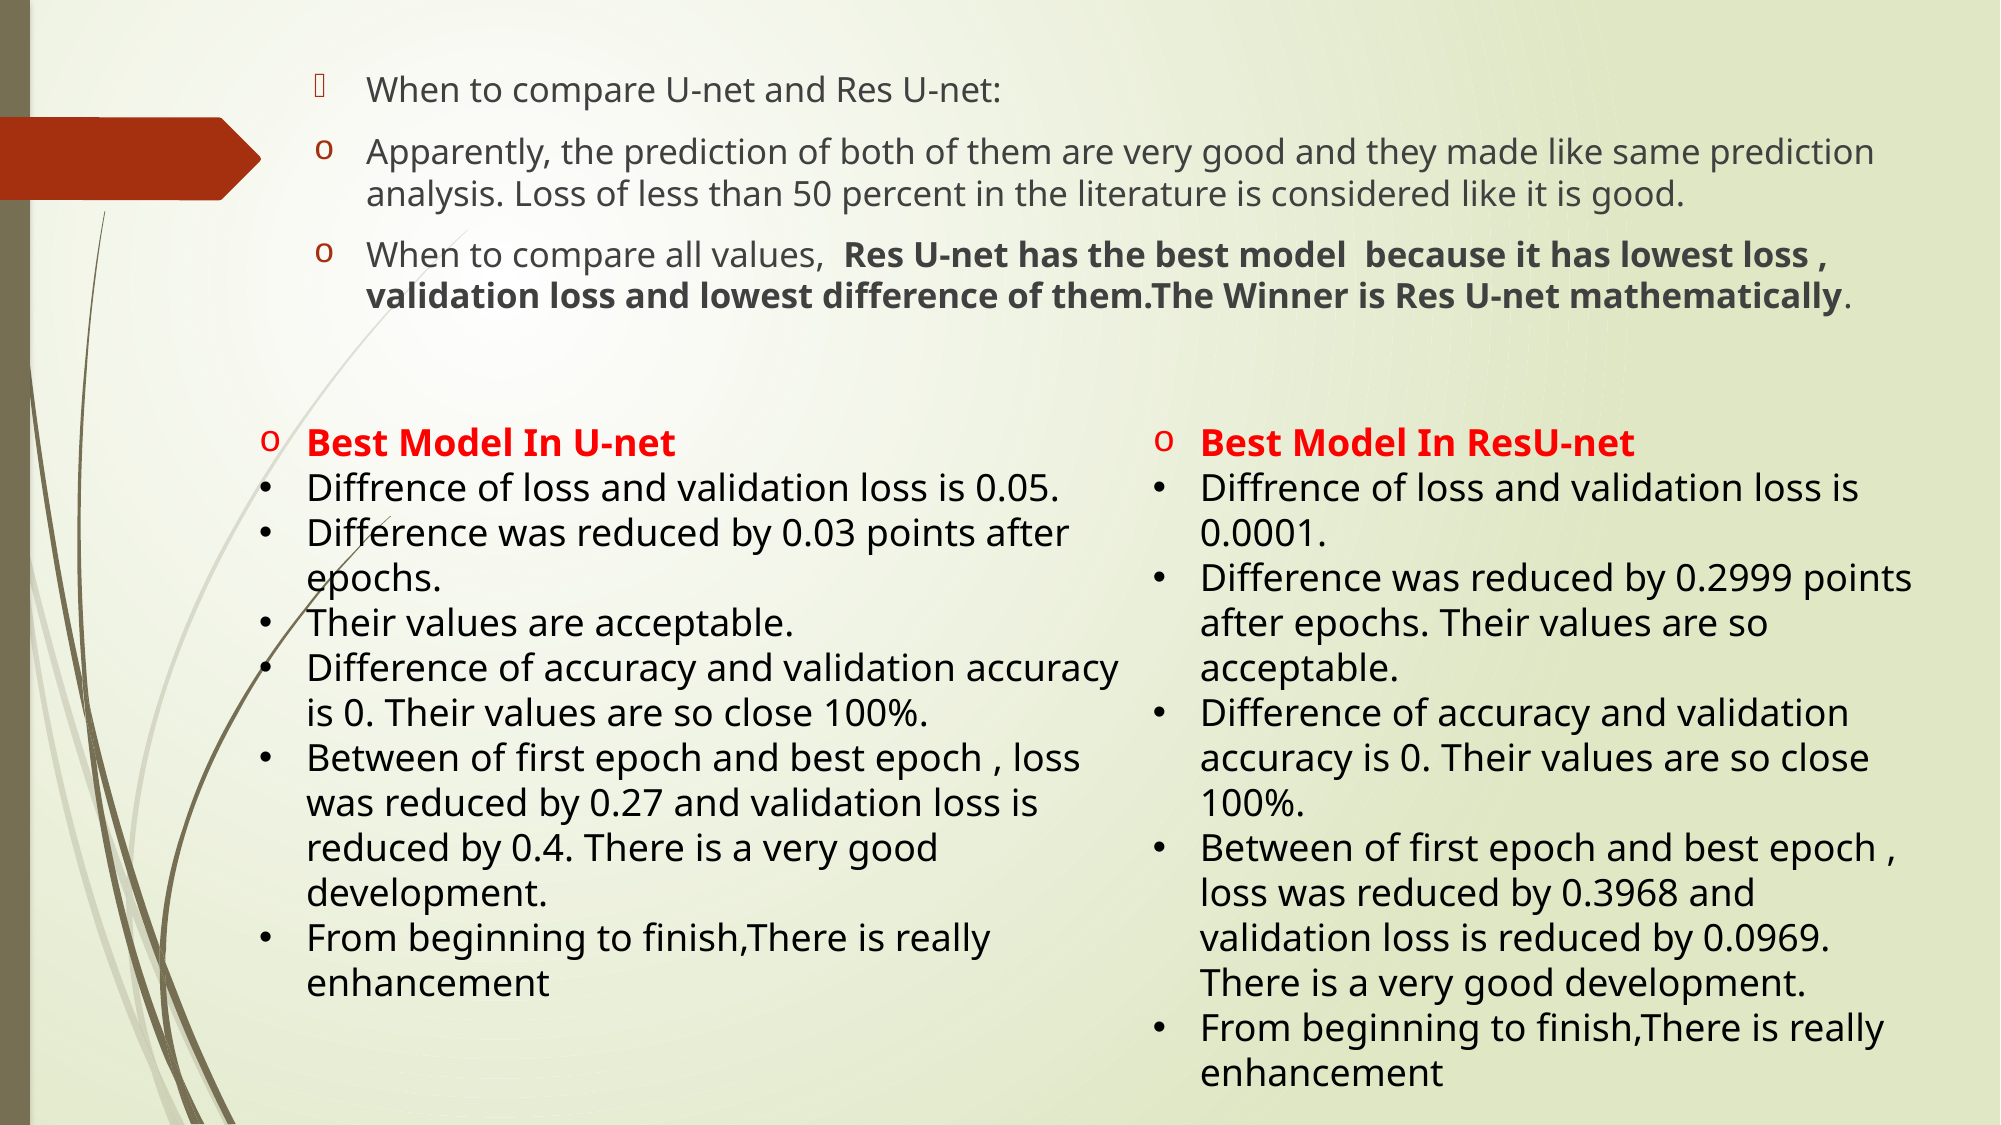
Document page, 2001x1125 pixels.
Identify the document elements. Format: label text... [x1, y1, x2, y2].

text_box Best Model In ResU-net Diffrence of loss and validation loss is 0.0001. Difference was reduced by 0.2999 points after epochs. Their values are so acceptable. Difference of accuracy and validation accuracy is 0. Their values are so close 100%. Between of first epoch and best epoch , loss was reduced by 0.3968 and validation loss is reduced by 0.0969. There is a very good development. From beginning to finish,There is really enhancement [1138, 411, 1935, 1125]
list When to compare U-net and Res U-net: Apparently, the prediction of both of them are very good and they made like same prediction analysis. Loss of less than 50 percent in the literature is considered like it is good. When to compare all values, Res U-net has the best model because it has lowest loss , validation loss and lowest difference of them.The Winner is Res U-net mathematically. [298, 60, 1952, 385]
text_box Best Model In U-net Diffrence of loss and validation loss is 0.05. Difference was reduced by 0.03 points after epochs. Their values are acceptable. Difference of accuracy and validation accuracy is 0. Their values are so close 100%. Between of first epoch and best epoch , loss was reduced by 0.27 and validation loss is reduced by 0.4. There is a very good development. From beginning to finish,There is really enhancement [244, 411, 1138, 1062]
